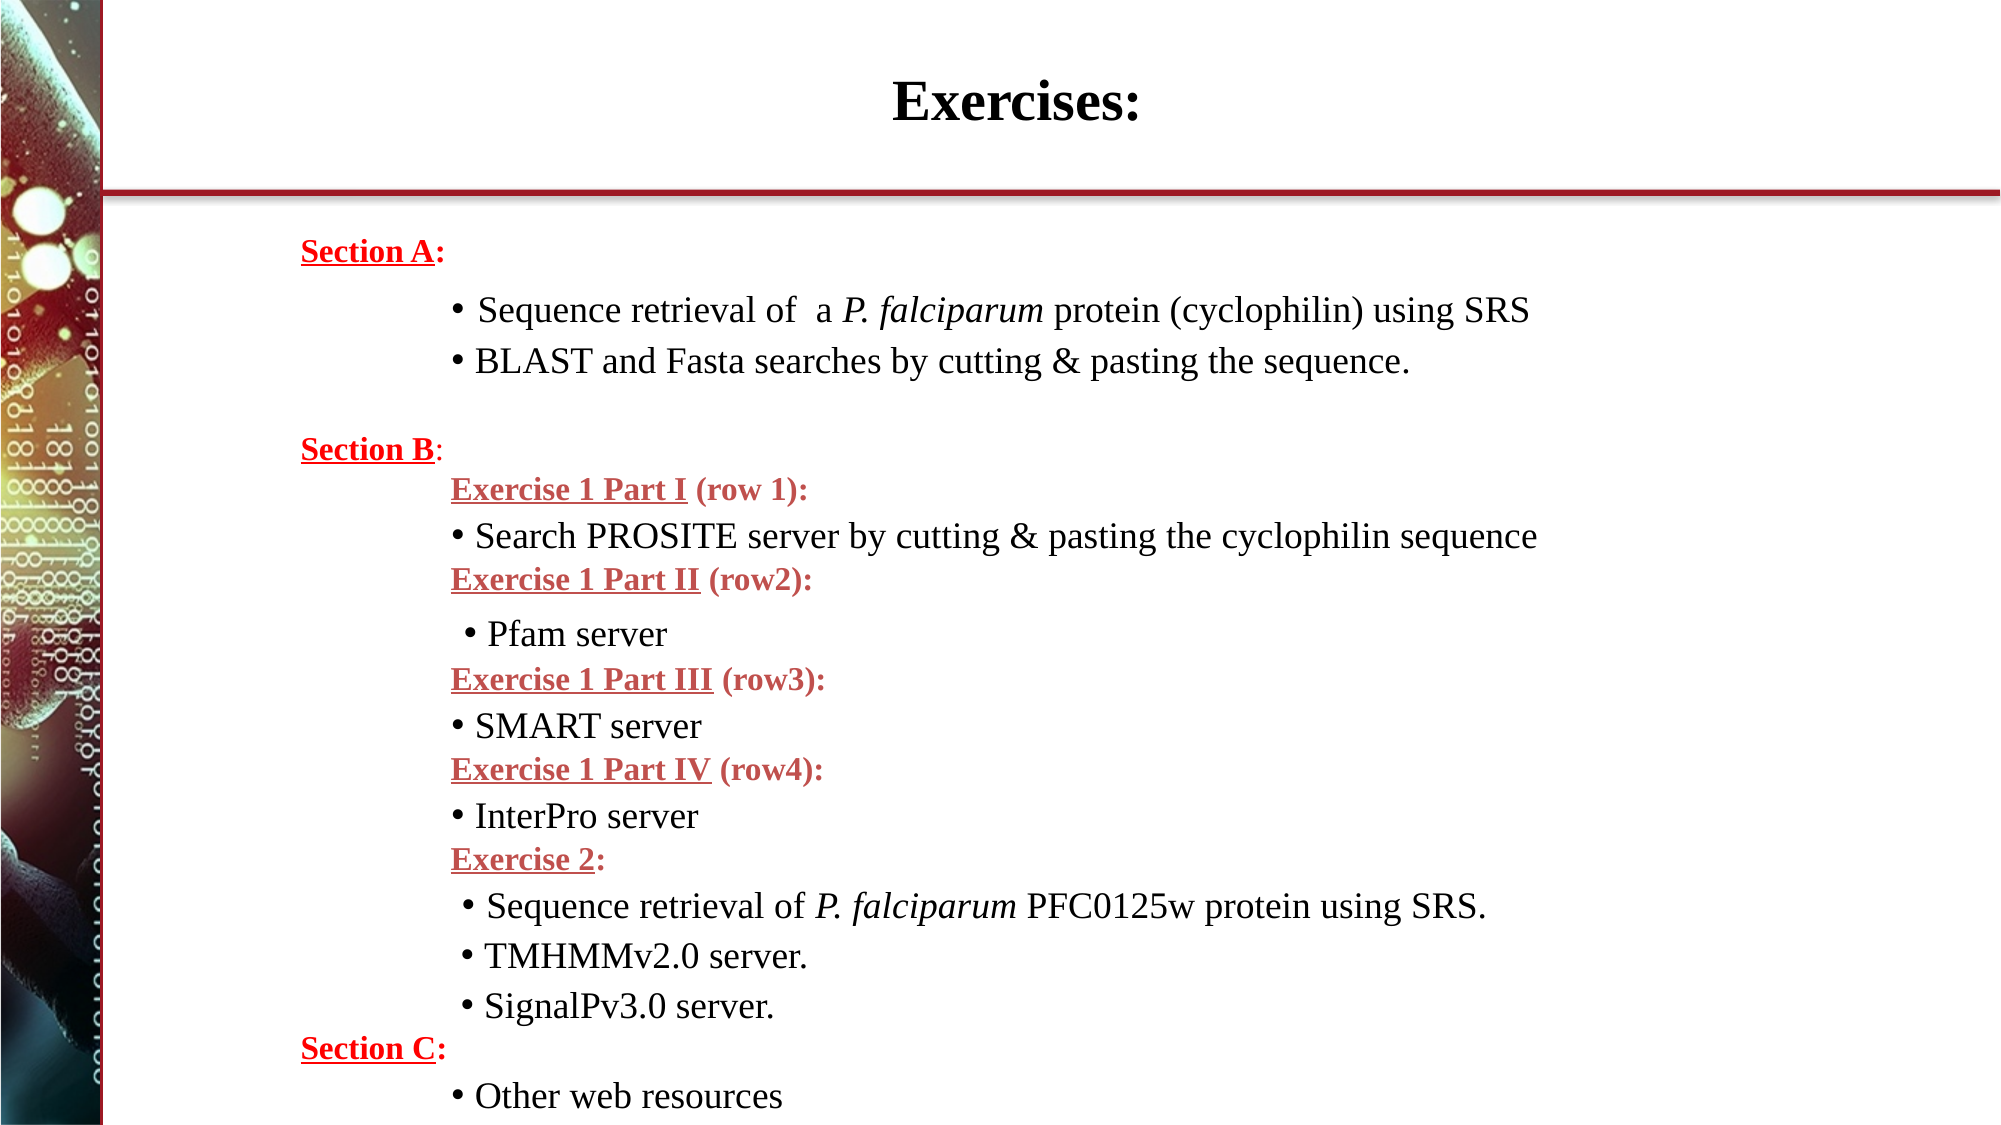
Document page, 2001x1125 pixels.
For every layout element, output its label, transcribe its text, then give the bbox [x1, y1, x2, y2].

text_box Exercises: Section A: • Sequence retrieval of a P. falciparum protein (cyclophilin) using SRS • BLAST and Fasta searches by cutting & pasting the sequence. Section B: Exercise 1 Part I (row 1): • Search PROSITE server by cutting & pasting the cyclophilin sequence Exercise 1 Part II (row2): • Pfam server Exercise 1 Part III (row3): • SMART server Exercise 1 Part IV (row4): • InterPro server Exercise 2: • Sequence retrieval of P. falciparum PFC0125w protein using SRS. • TMHMMv2.0 server. • SignalPv3.0 server. Section C: • Other web resources [285, 54, 1750, 1125]
picture [1, 1, 100, 1124]
